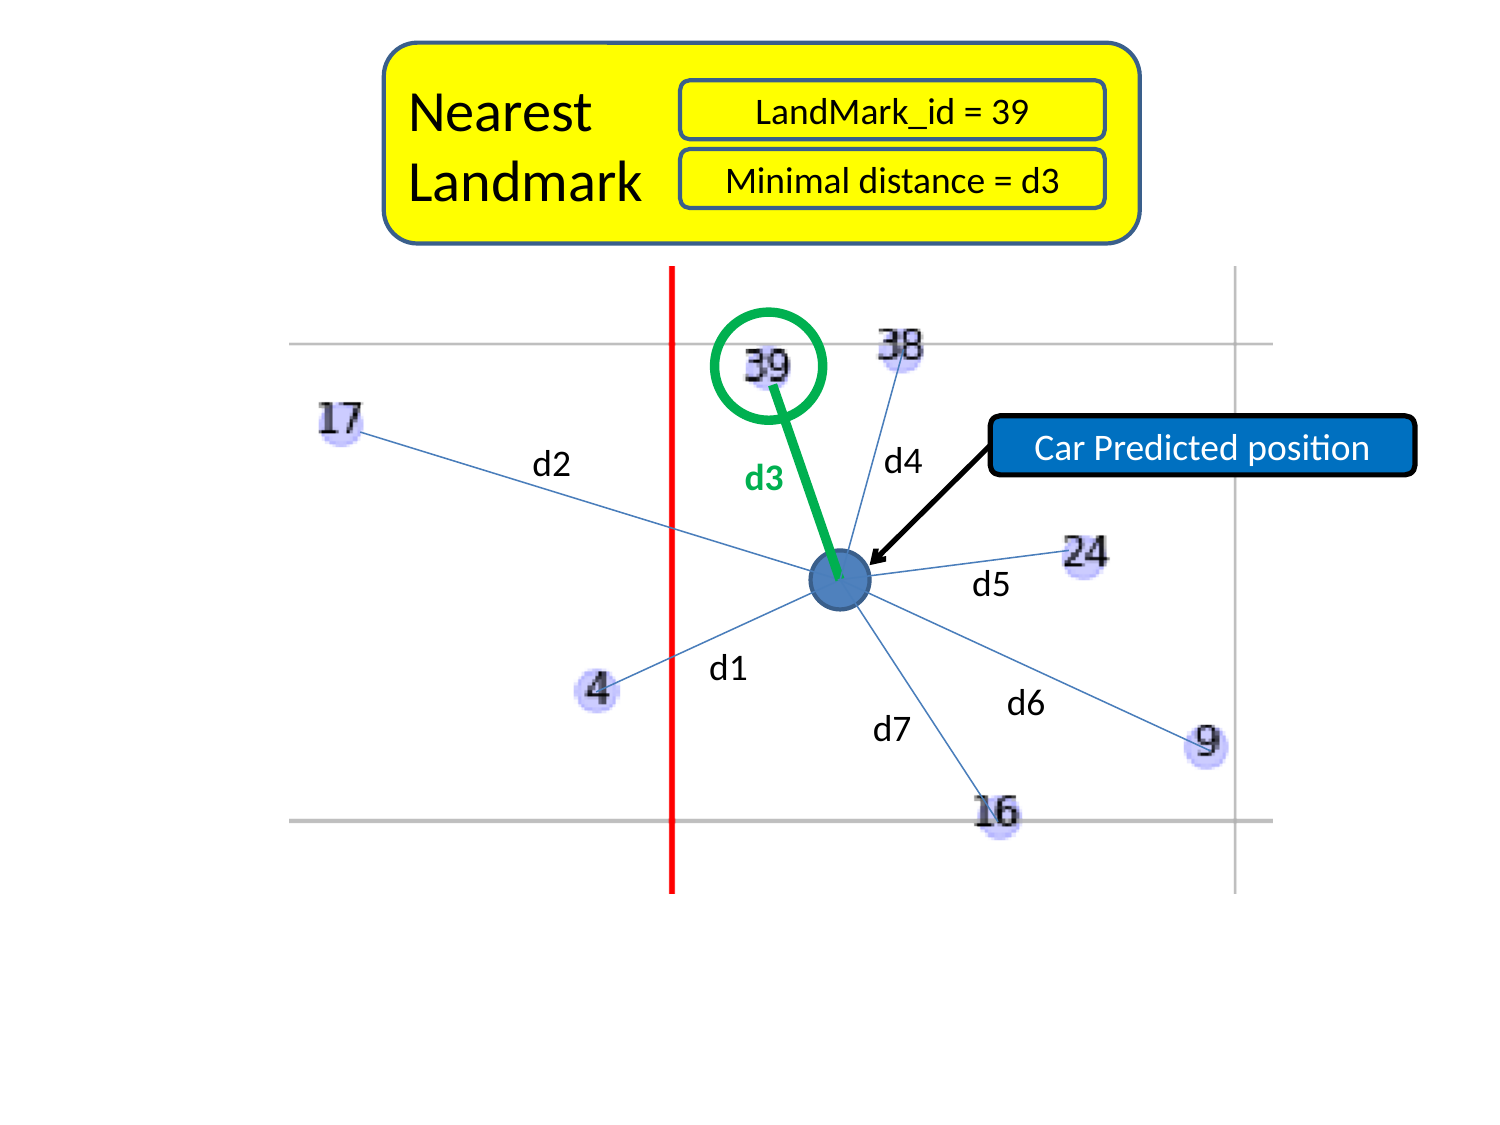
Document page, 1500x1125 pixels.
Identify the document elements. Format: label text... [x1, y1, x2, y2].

text_box Car Predicted position [1276, 415, 1416, 476]
picture [289, 266, 1273, 894]
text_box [359, 431, 767, 581]
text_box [837, 550, 1070, 581]
text_box LandMark_id = 39 [677, 78, 1107, 142]
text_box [839, 758, 999, 823]
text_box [869, 445, 991, 566]
text_box Minimal distance = d3 [677, 146, 1107, 211]
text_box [595, 579, 833, 693]
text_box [839, 579, 1211, 752]
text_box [772, 384, 834, 581]
text_box Nearest Landmark [381, 40, 1142, 246]
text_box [839, 349, 904, 548]
